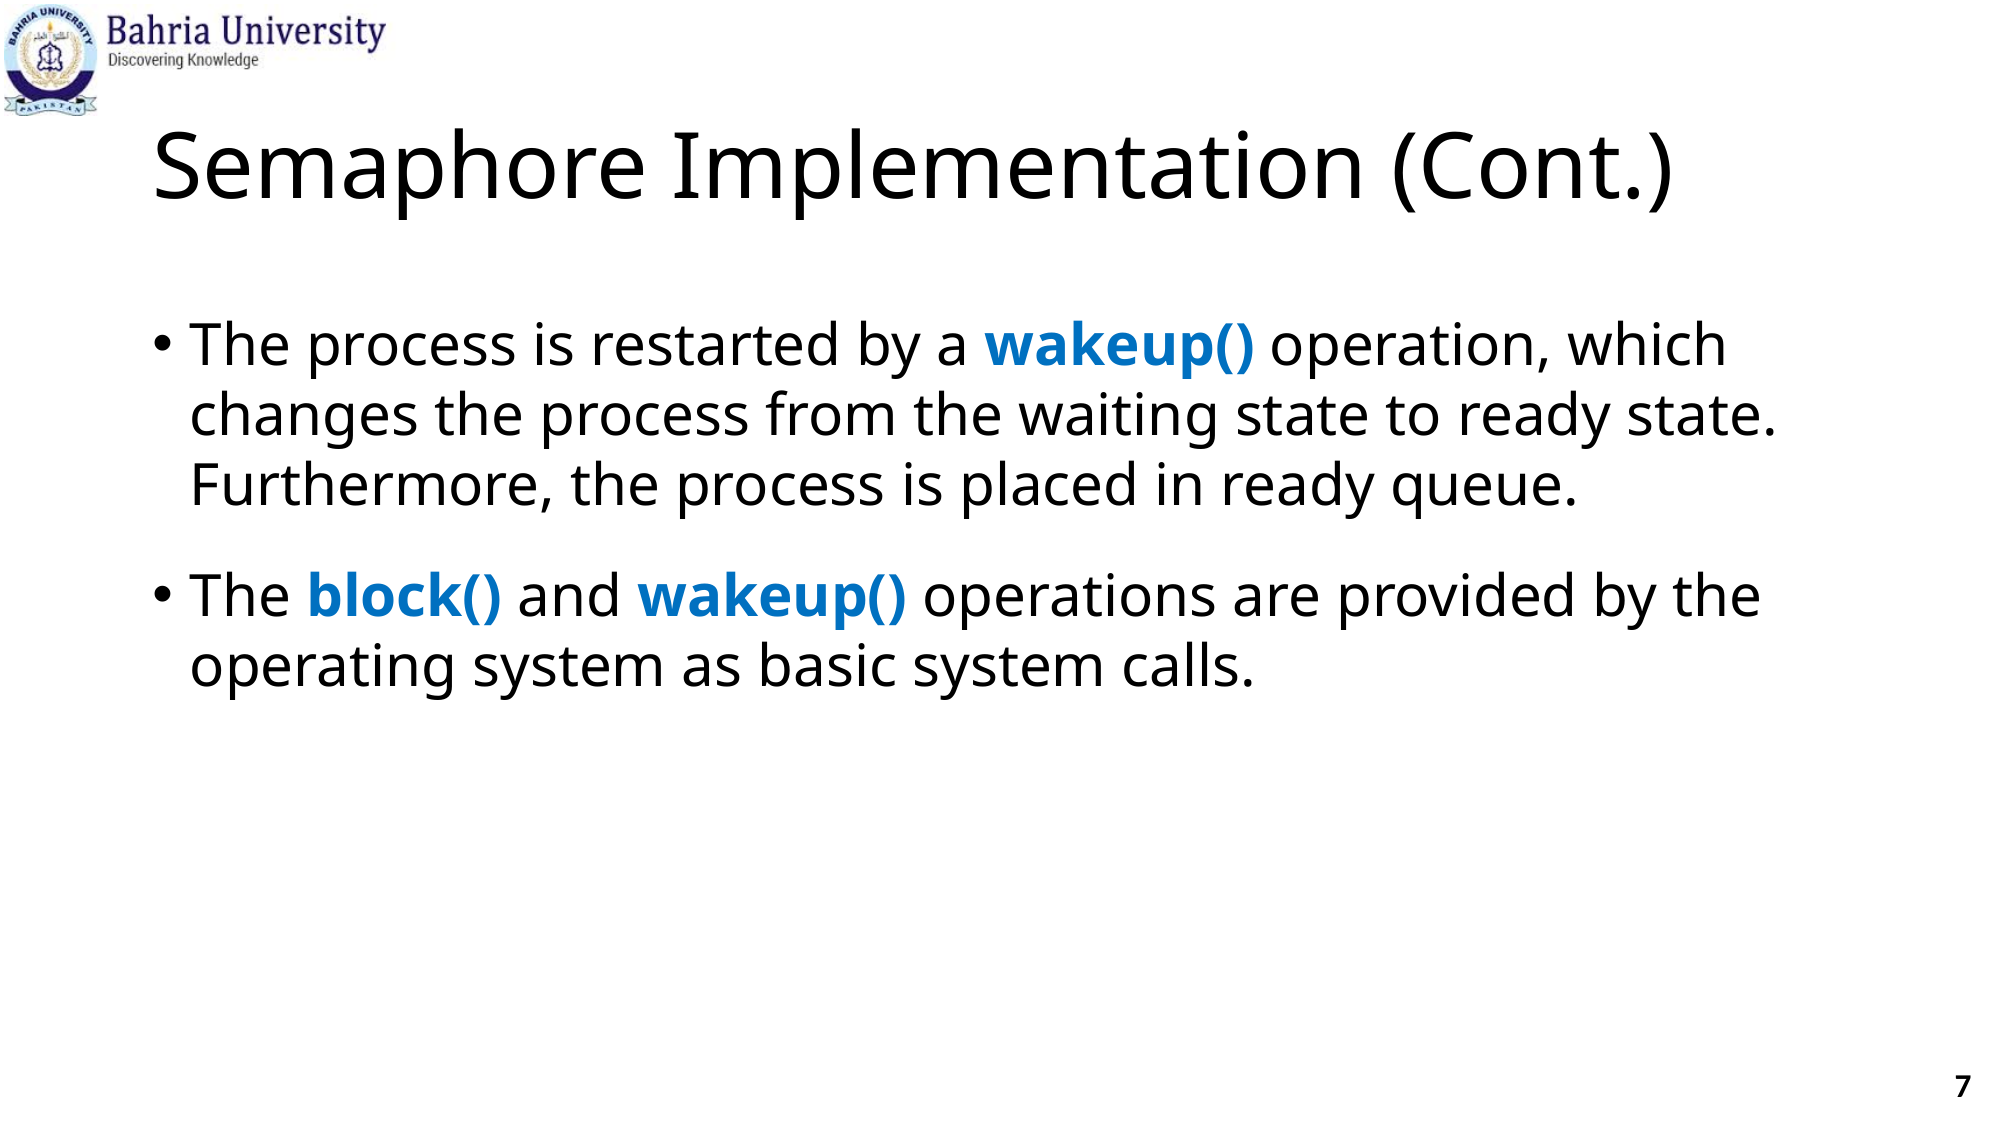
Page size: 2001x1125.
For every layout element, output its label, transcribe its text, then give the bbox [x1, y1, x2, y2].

title Semaphore Implementation (Cont.) [137, 59, 1863, 278]
picture [4, 4, 400, 116]
slide_number 7 [1536, 1054, 1987, 1115]
list The process is restarted by a wakeup() operation, which changes the process from the waiting state to ready state. Furthermore, the process is placed in ready queue. The block() and wakeup() operations are provided by the operating system as basic system calls. [137, 299, 1863, 1014]
